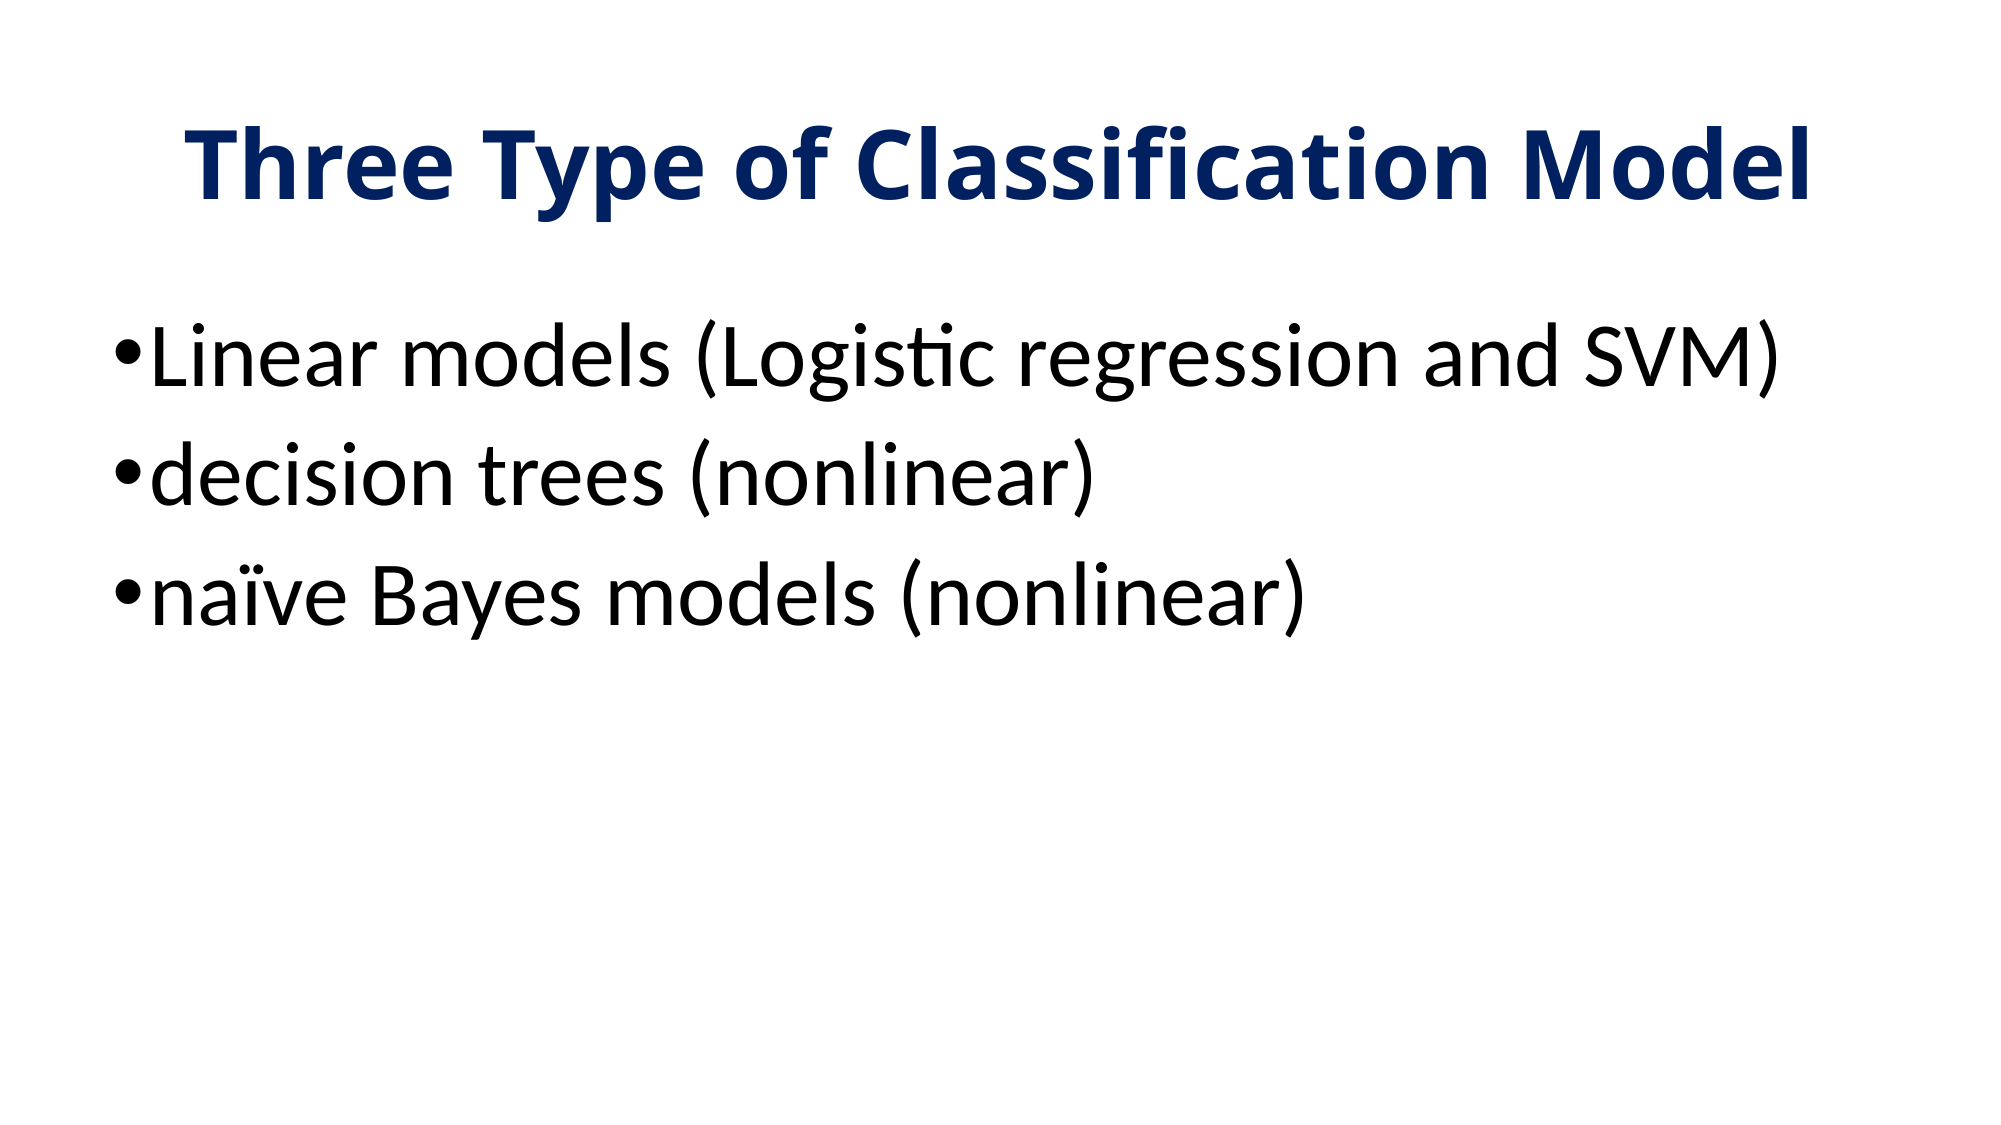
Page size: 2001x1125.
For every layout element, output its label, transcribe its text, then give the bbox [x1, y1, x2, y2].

title Three Type of Classification Model [137, 59, 1863, 278]
list Linear models (Logistic regression and SVM) decision trees (nonlinear) naïve Bayes models (nonlinear) [97, 299, 1863, 1014]
